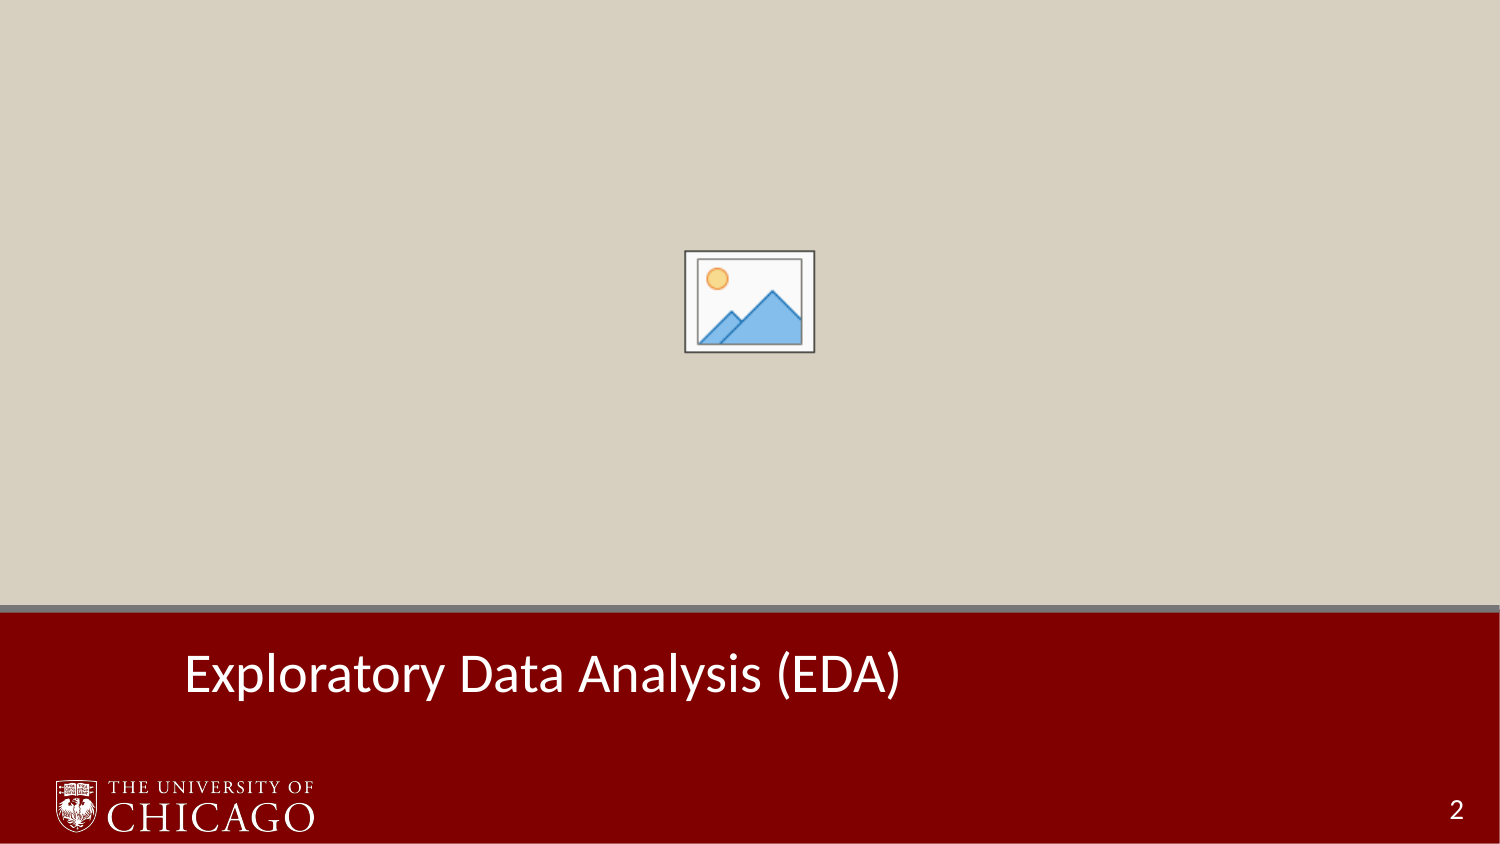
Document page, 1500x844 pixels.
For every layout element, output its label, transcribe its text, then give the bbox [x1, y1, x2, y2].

picture [56, 780, 314, 833]
picture [0, 0, 1500, 605]
slide_number 2 [1413, 773, 1500, 844]
title Exploratory Data Analysis (EDA) [172, 624, 1209, 726]
